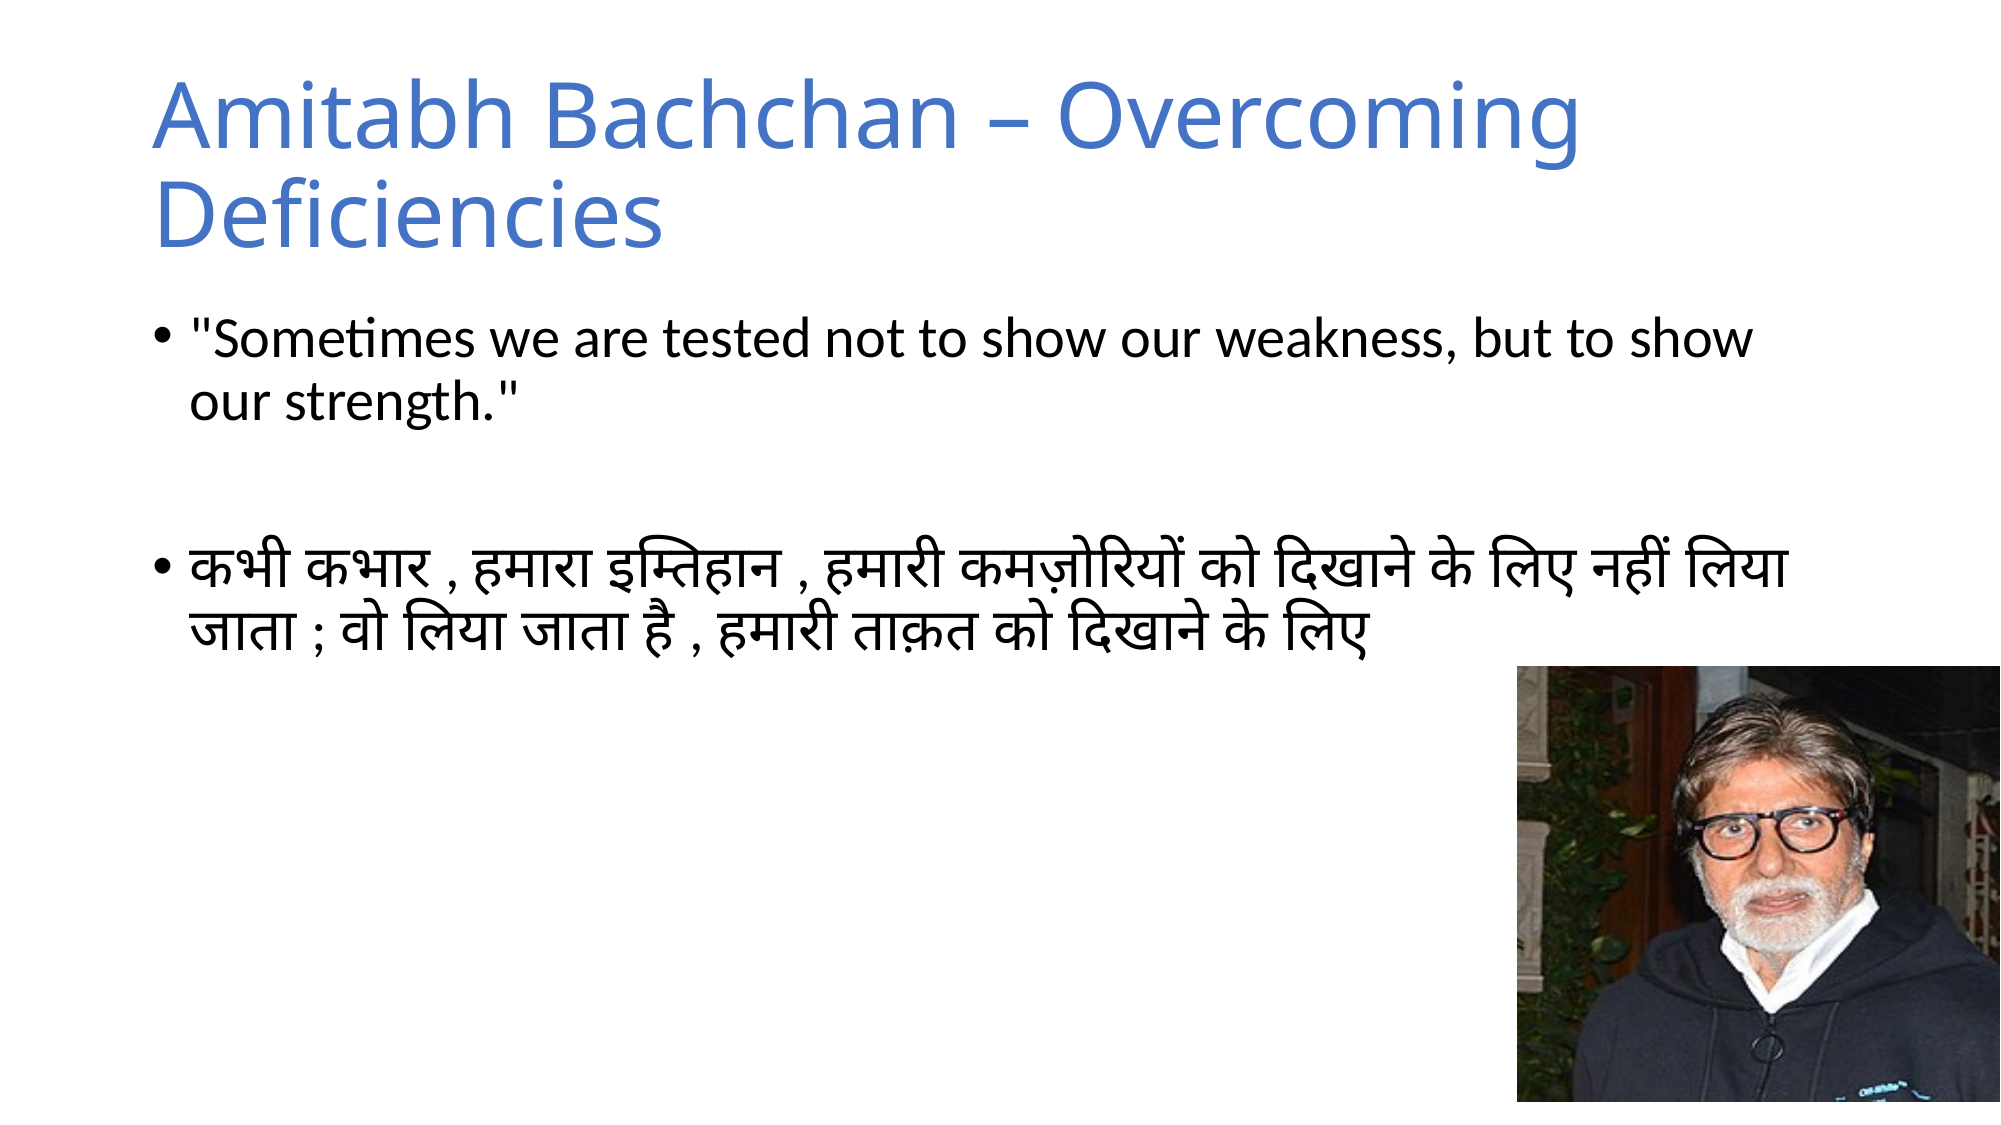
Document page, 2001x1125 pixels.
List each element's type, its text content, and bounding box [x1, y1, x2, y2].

list "Sometimes we are tested not to show our weakness, but to show our strength." कभी कभार , हमारा इम्तिहान , हमारी कमज़ोरियों को दिखाने के लिए नहीं लिया जाता ; वो लिया जाता है , हमारी ताक़त को दिखाने के लिए [137, 299, 1863, 1014]
title Amitabh Bachchan – Overcoming Deficiencies [137, 59, 1863, 278]
picture [1517, 666, 2000, 1102]
